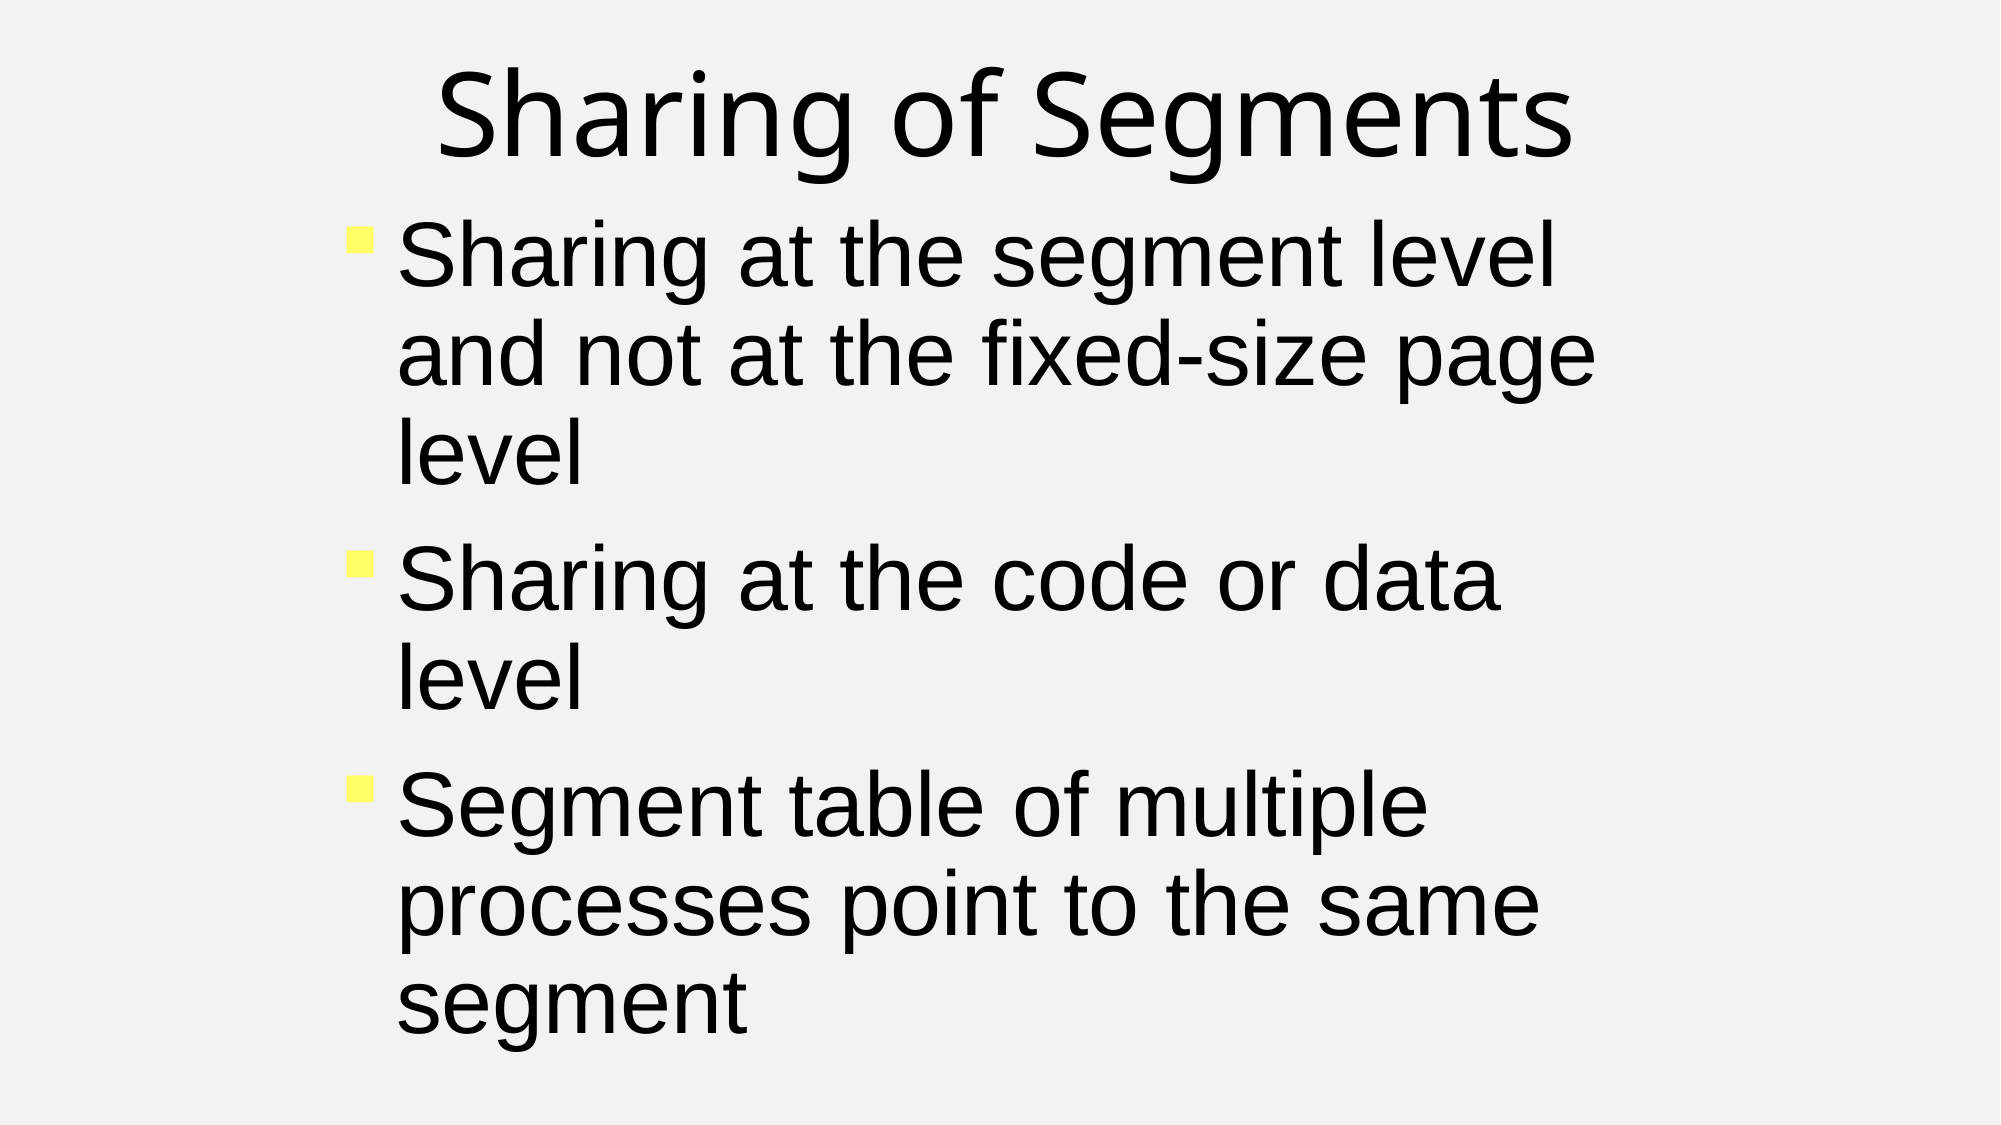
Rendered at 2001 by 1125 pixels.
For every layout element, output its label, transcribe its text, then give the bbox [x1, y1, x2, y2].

text_box Sharing at the segment level and not at the fixed-size page level Sharing at the code or data level Segment table of multiple processes point to the same segment [324, 199, 1700, 1088]
text_box Sharing of Segments [287, 45, 1725, 175]
